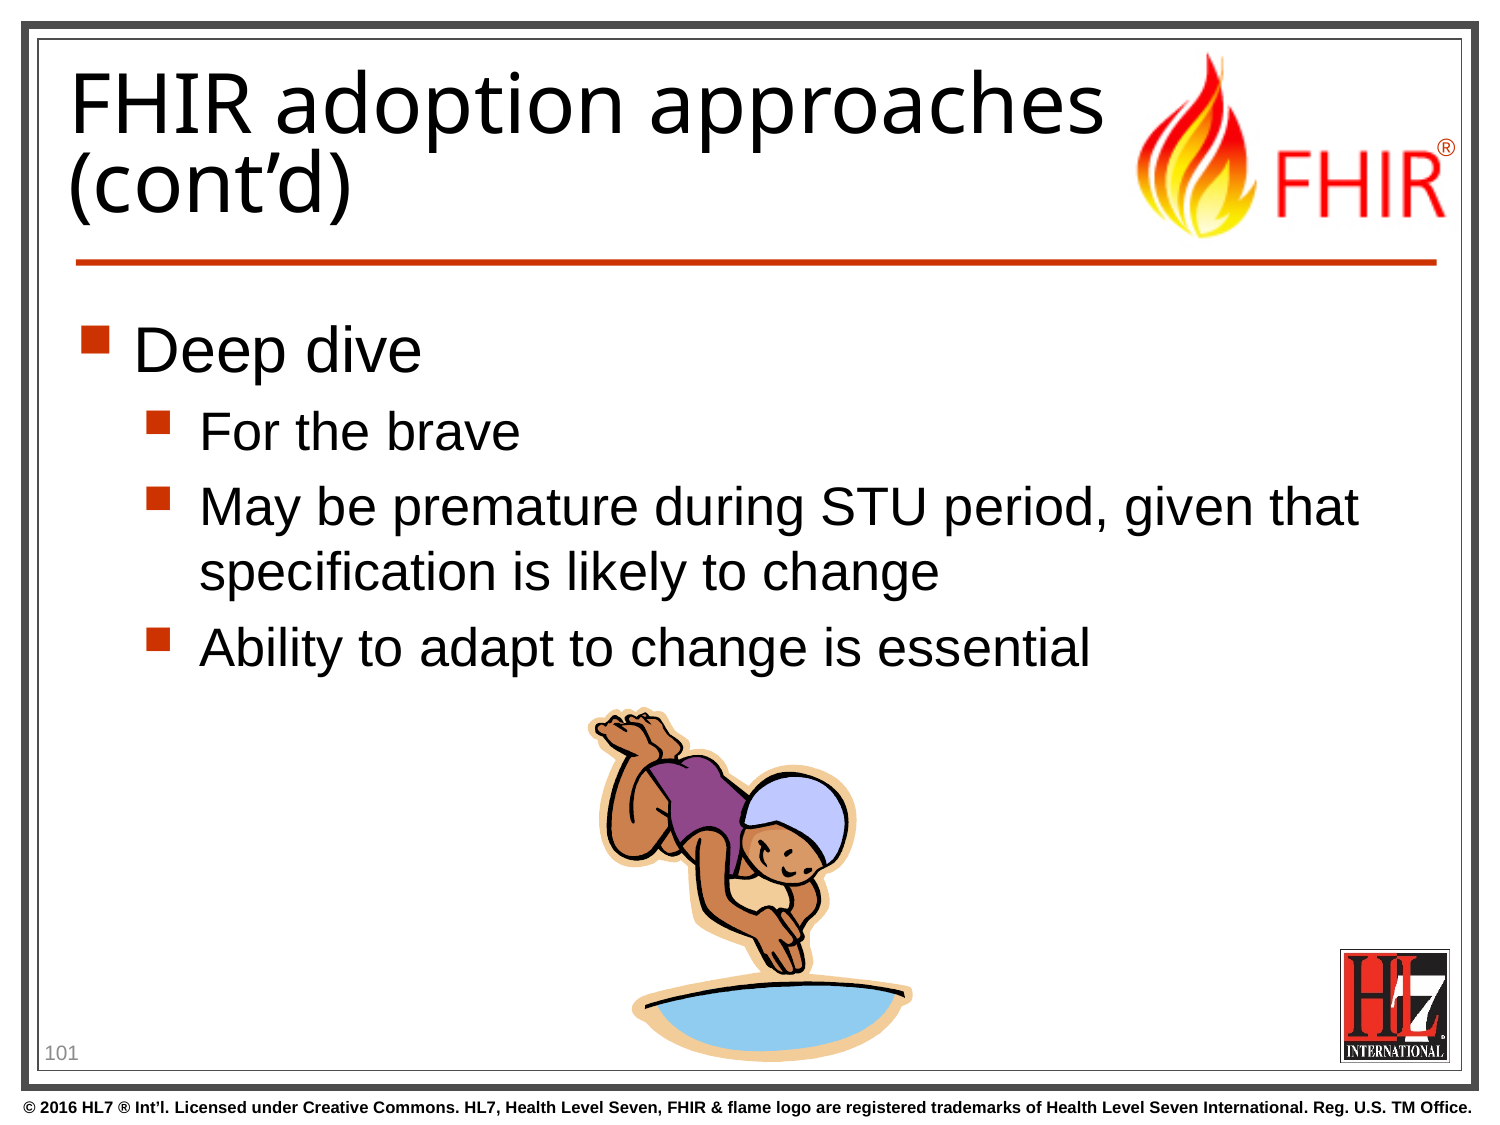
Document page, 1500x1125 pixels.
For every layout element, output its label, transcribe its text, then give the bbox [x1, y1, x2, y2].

picture [1340, 949, 1450, 1063]
picture [584, 703, 918, 1067]
title FHIR adoption approaches (cont’d) [53, 54, 1128, 244]
slide_number 101 [29, 1034, 148, 1071]
picture [1124, 42, 1458, 249]
list Deep dive For the brave May be premature during STU period, given that specification is likely to change Ability to adapt to change is essential [62, 299, 1438, 1059]
